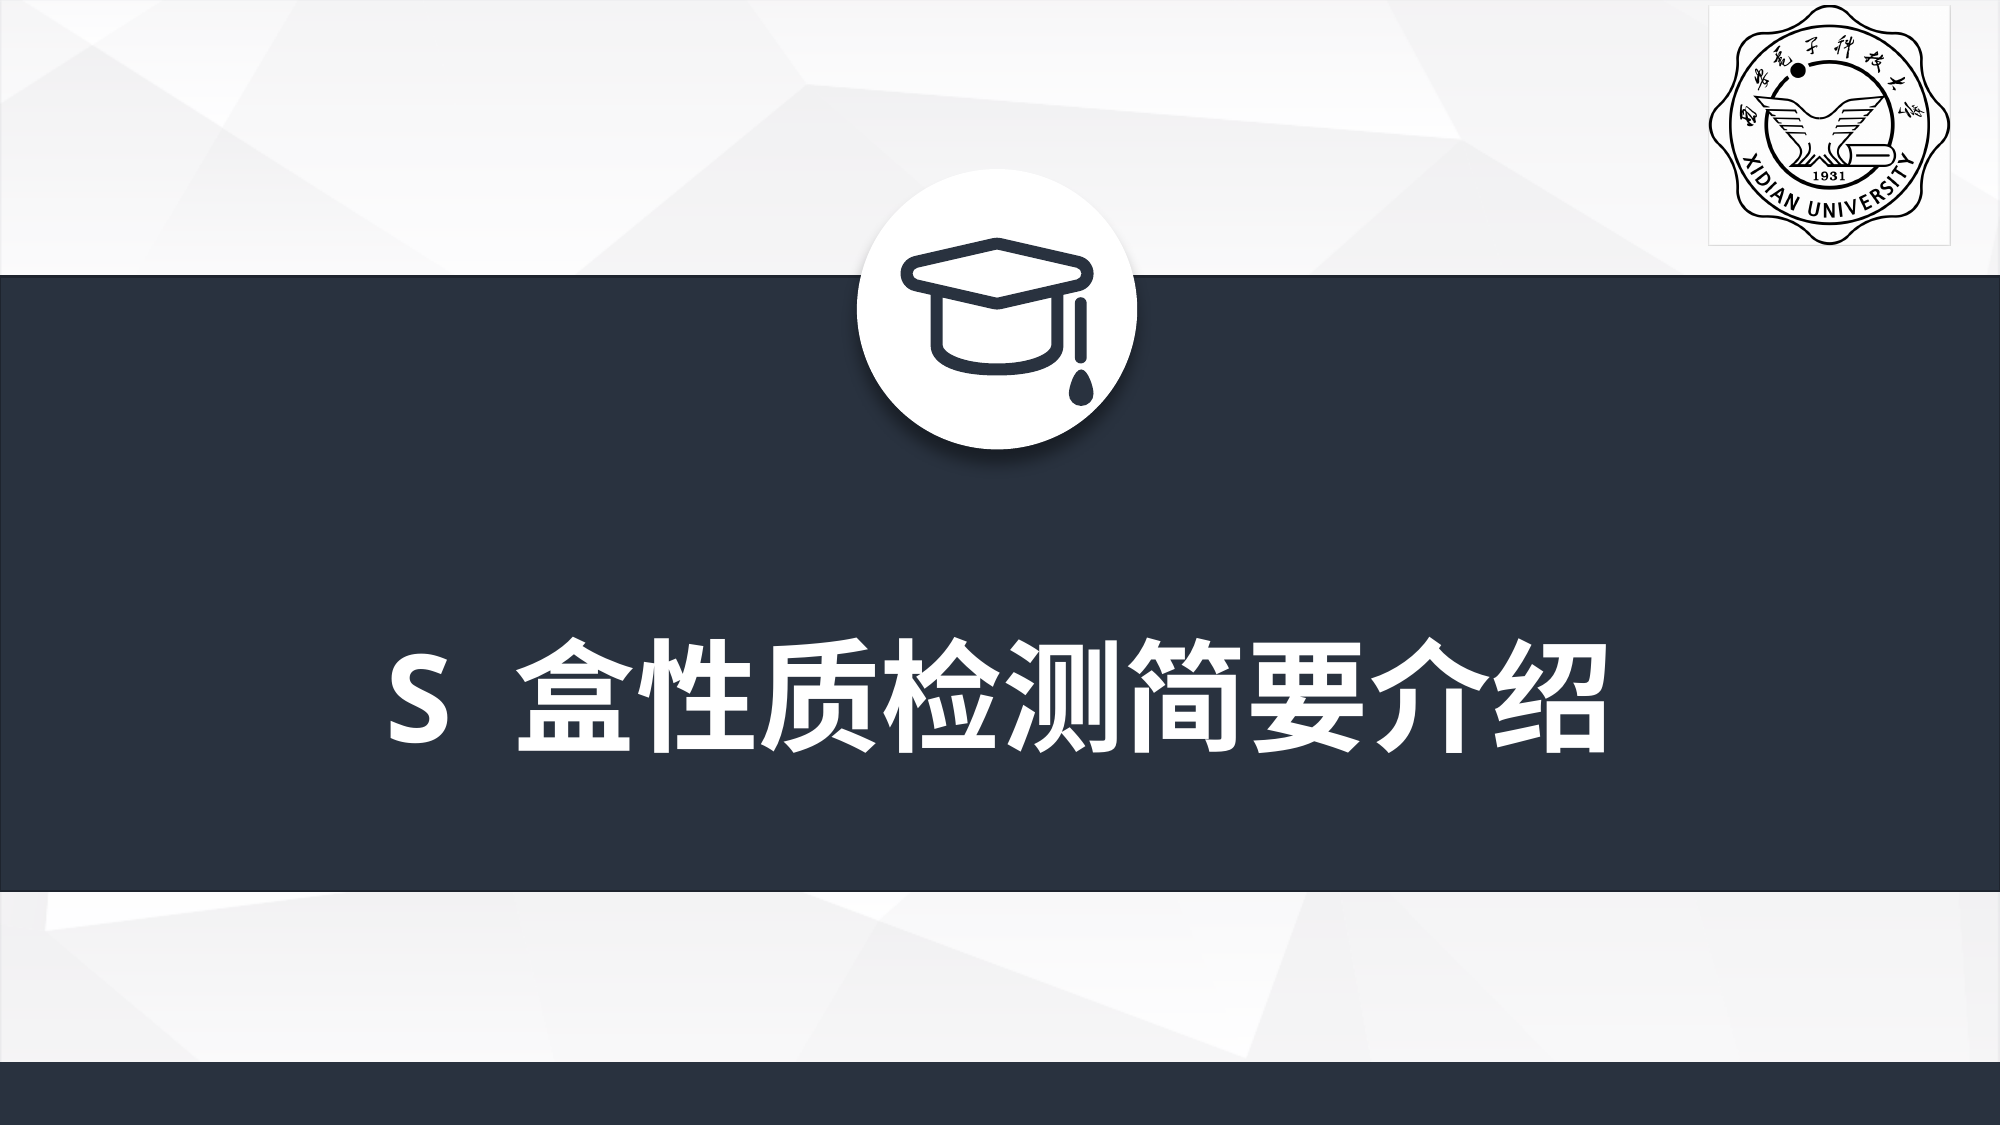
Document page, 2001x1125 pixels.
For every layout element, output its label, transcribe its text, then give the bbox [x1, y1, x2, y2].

picture [0, 0, 2000, 275]
text_box [855, 167, 1139, 451]
picture [0, 892, 2000, 1062]
text_box [0, 275, 2000, 892]
text_box S 盒性质检测简要介绍 [370, 465, 1629, 774]
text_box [900, 237, 1094, 407]
